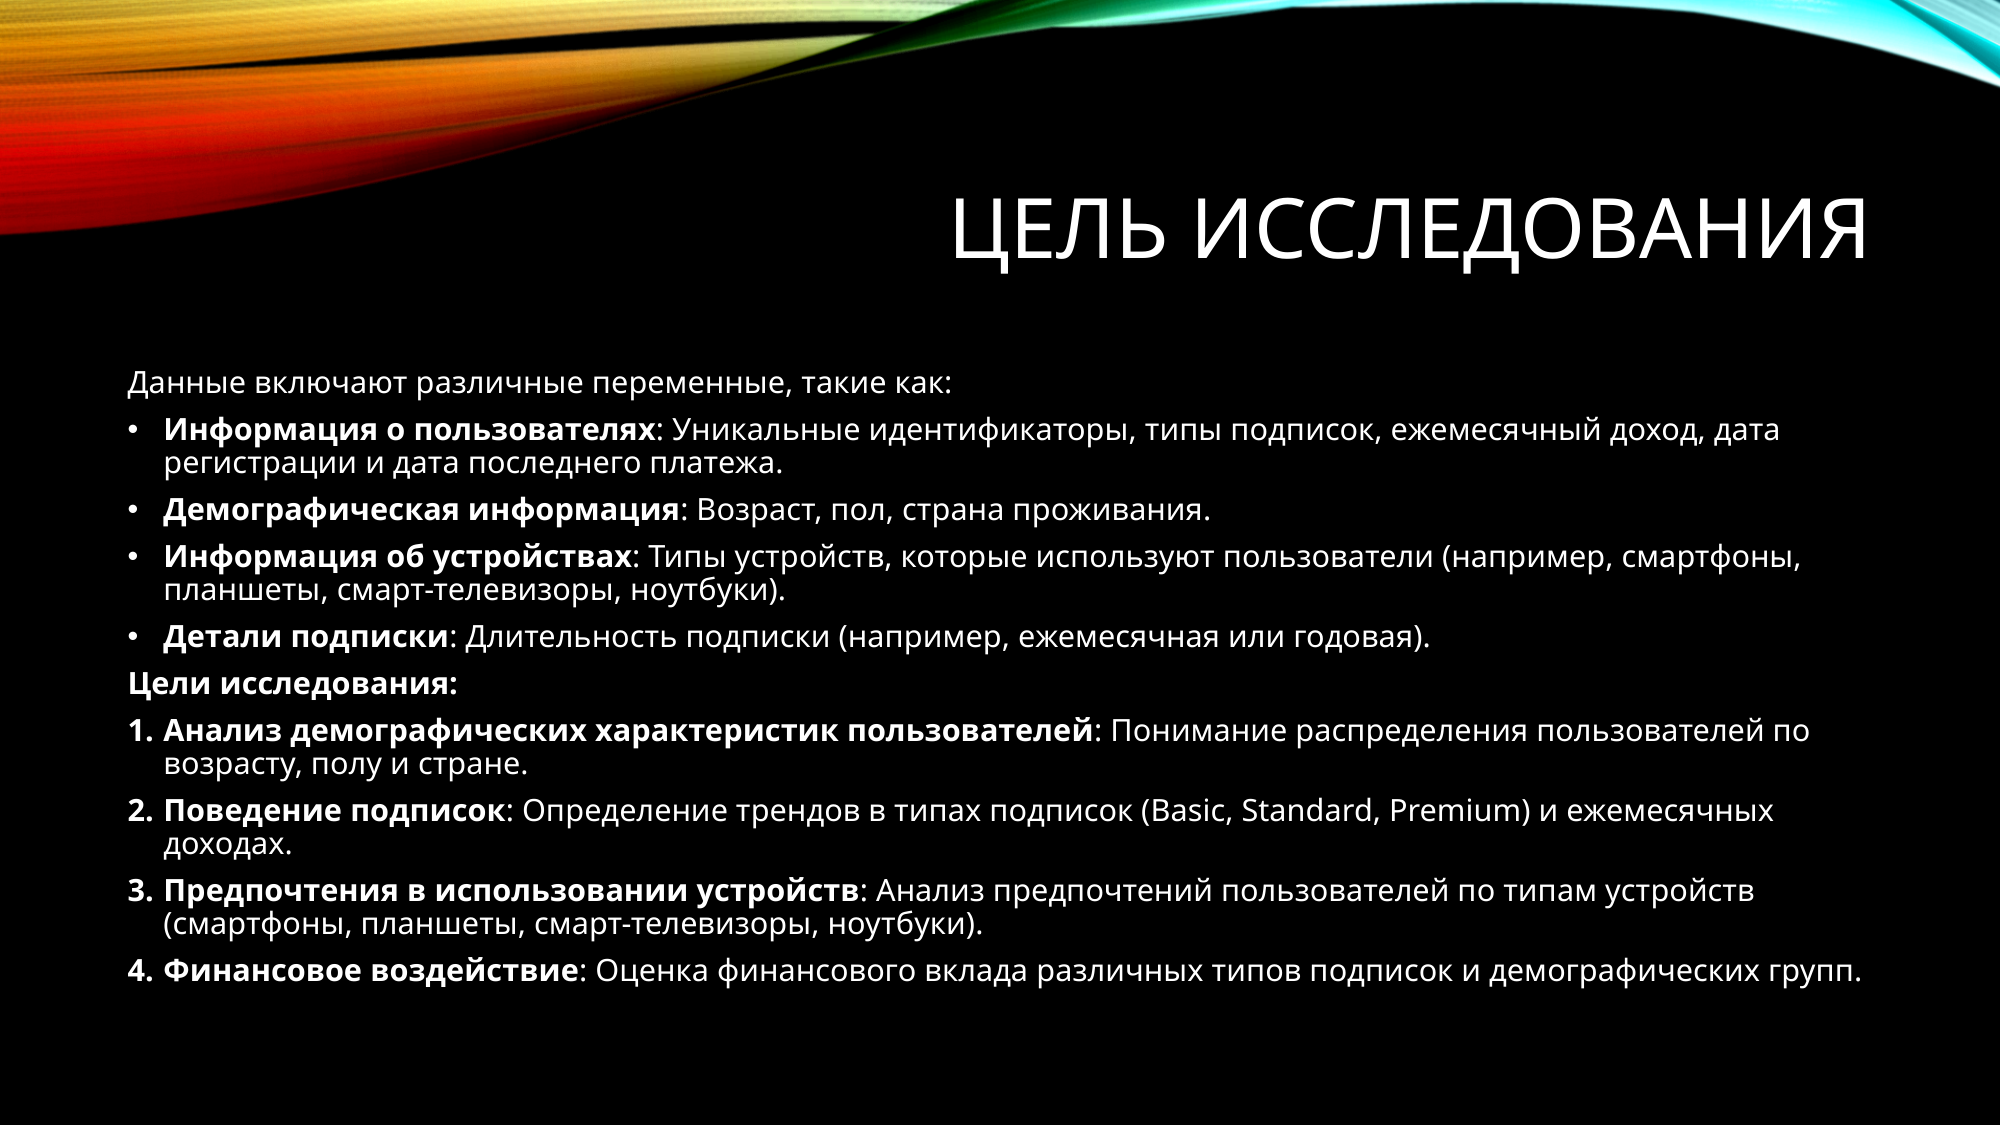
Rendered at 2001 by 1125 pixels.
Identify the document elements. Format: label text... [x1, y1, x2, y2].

picture [0, 0, 2000, 237]
title Цель исследования [474, 125, 1888, 338]
list Данные включают различные переменные, такие как: Информация о пользователях: Уникальные идентификаторы, типы подписок, ежемесячный доход, дата регистрации и дата последнего платежа. Демографическая информация: Возраст, пол, страна проживания. Информация об устройствах: Типы устройств, которые используют пользователи (например, смартфоны, планшеты, смарт-телевизоры, ноутбуки). Детали подписки: Длительность подписки (например, ежемесячная или годовая). Цели исследования: Анализ демографических характеристик пользователей: Понимание распределения пользователей по возрасту, полу и стране. Поведение подписок: Определение трендов в типах подписок (Basic, Standard, Premium) и ежемесячных доходах. Предпочтения в использовании устройств: Анализ предпочтений пользователей по типам устройств (смартфоны, планшеты, смарт-телевизоры, ноутбуки). Финансовое воздействие: Оценка финансового вклада различных типов подписок и демографических групп. [112, 360, 1888, 1021]
